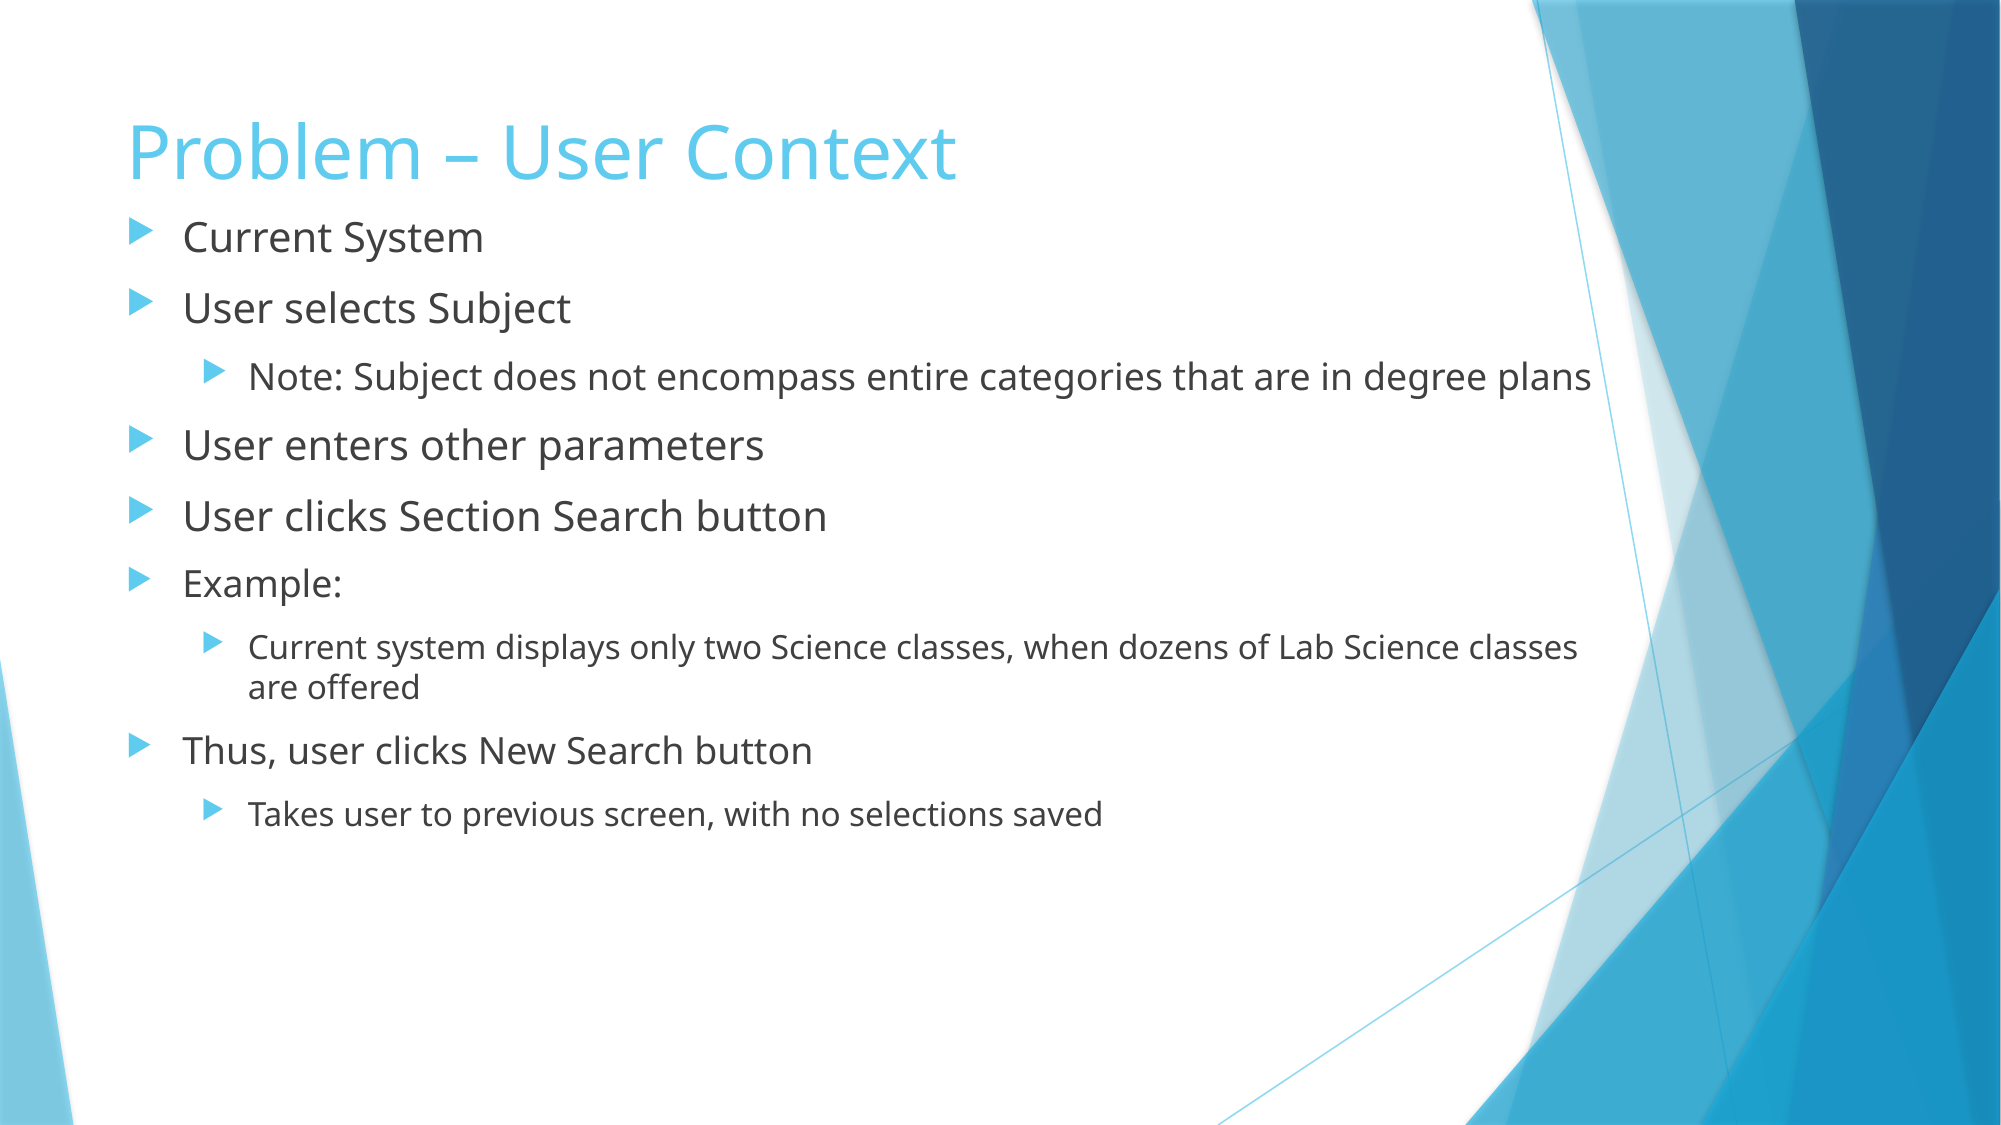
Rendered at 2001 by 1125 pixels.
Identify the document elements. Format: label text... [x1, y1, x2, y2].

list Current System User selects Subject Note: Subject does not encompass entire categories that are in degree plans User enters other parameters User clicks Section Search button Example: Current system displays only two Science classes, when dozens of Lab Science classes are offered Thus, user clicks New Search button Takes user to previous screen, with no selections saved [111, 203, 1610, 899]
title Problem – User Context [111, 97, 1522, 203]
